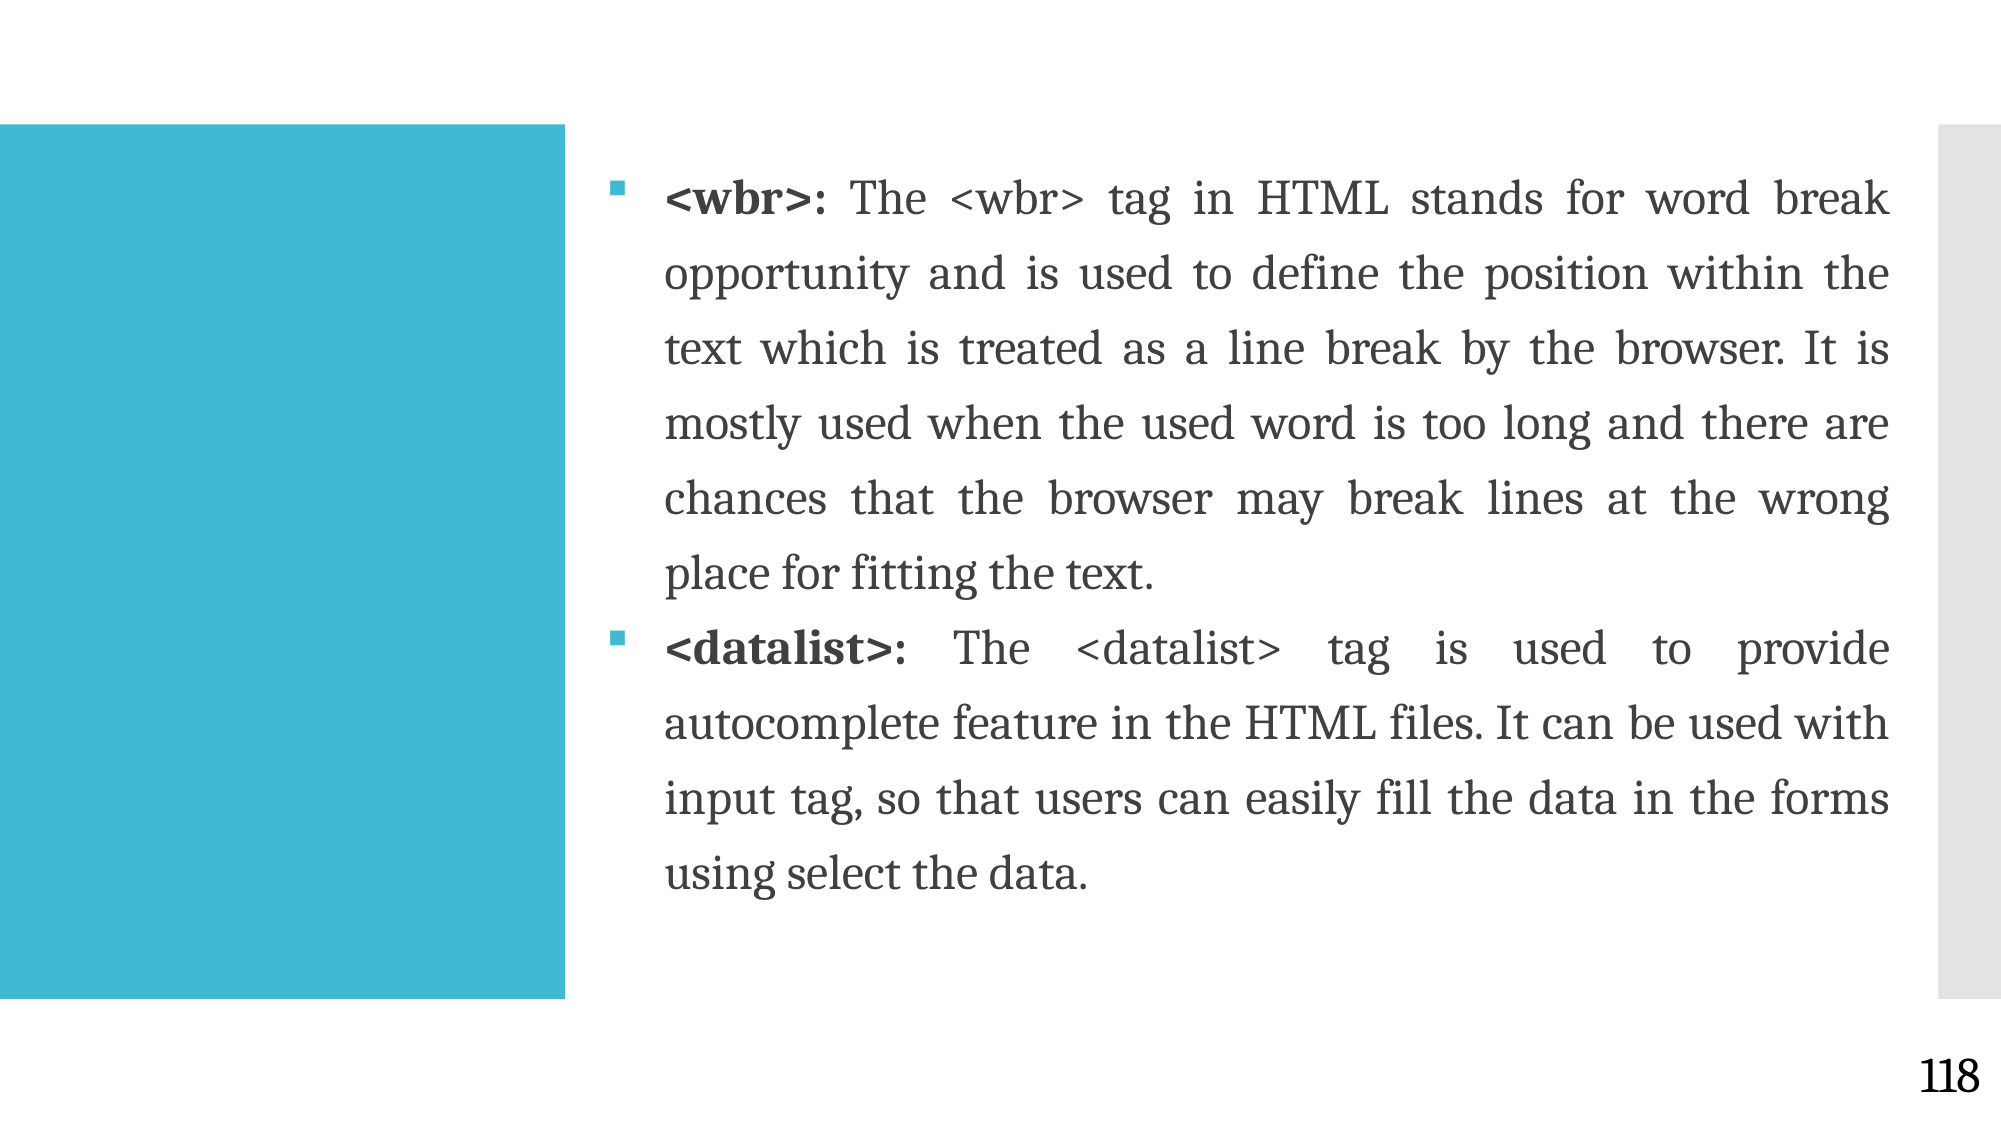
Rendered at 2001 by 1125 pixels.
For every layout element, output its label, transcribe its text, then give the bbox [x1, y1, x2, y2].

slide_number 118 [1744, 1042, 1996, 1103]
list <wbr>: The <wbr> tag in HTML stands for word break opportunity and is used to define the position within the text which is treated as a line break by the browser. It is mostly used when the used word is too long and there are chances that the browser may break lines at the wrong place for fitting the text. <datalist>: The <datalist> tag is used to provide autocomplete feature in the HTML files. It can be used with input tag, so that users can easily fill the data in the forms using select the data. [591, 141, 1906, 982]
